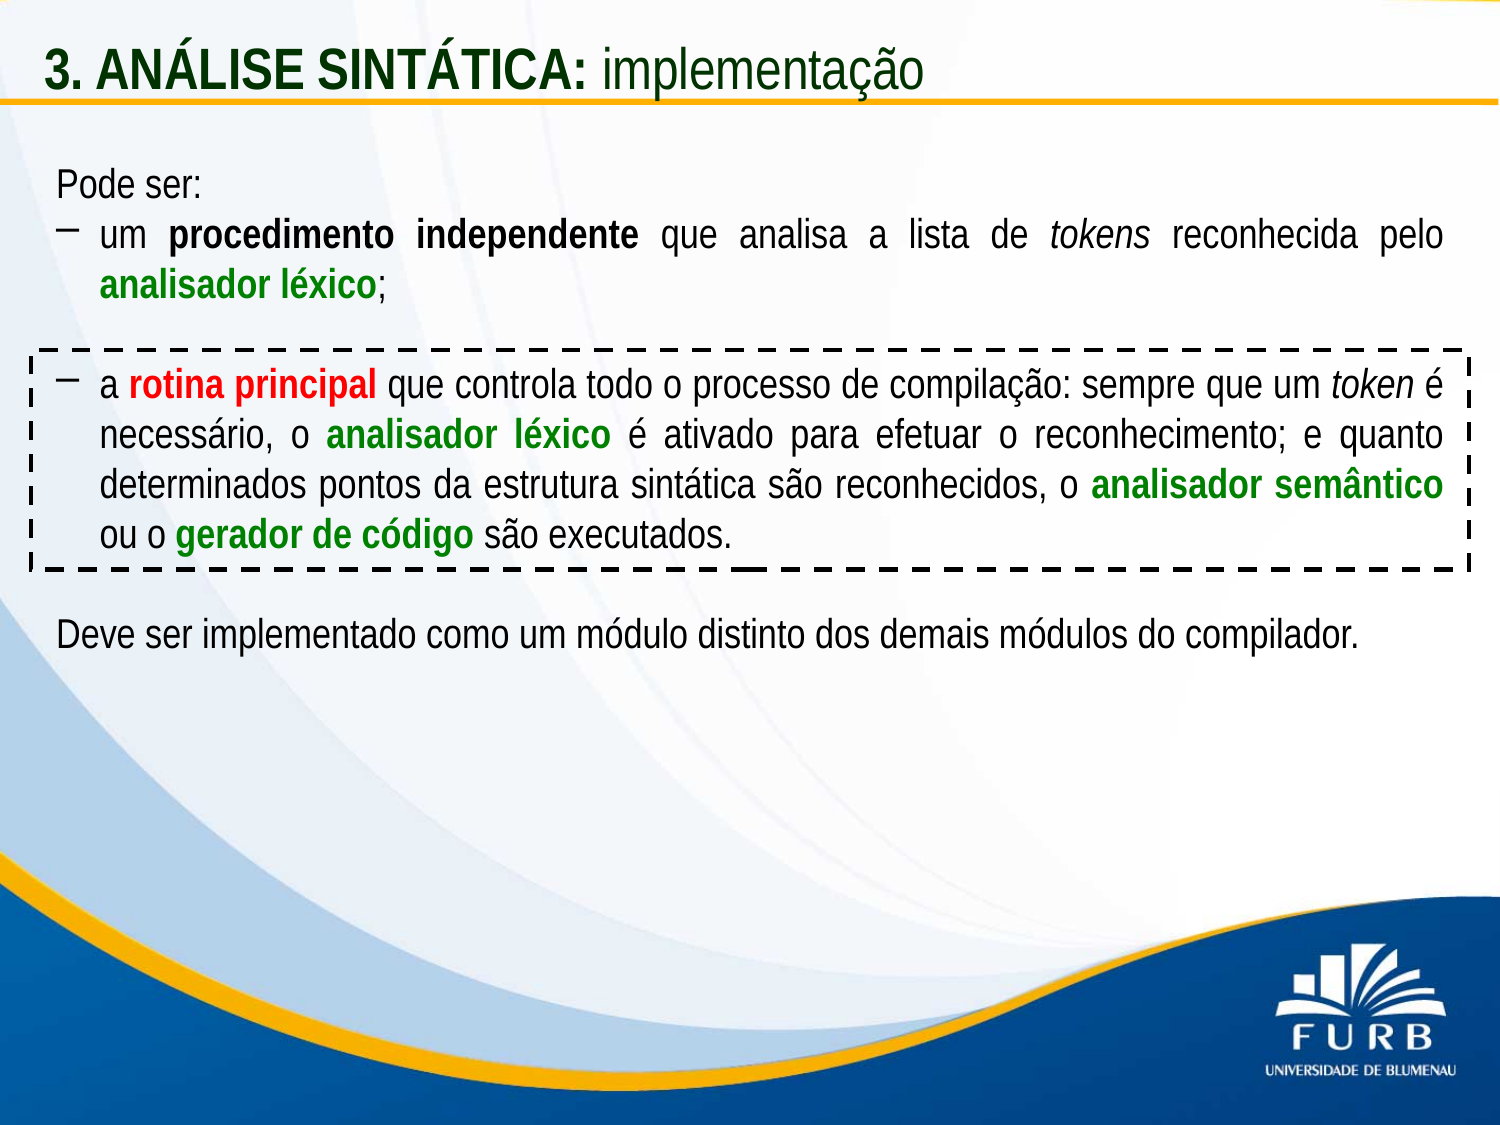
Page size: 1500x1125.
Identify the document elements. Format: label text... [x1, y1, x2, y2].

picture [0, 0, 1500, 1125]
text_box Pode ser: um procedimento independente que analisa a lista de tokens reconhecida pelo analisador léxico; a rotina principal que controla todo o processo de compilação: sempre que um token é necessário, o analisador léxico é ativado para efetuar o reconhecimento; e quanto determinados pontos da estrutura sintática são reconhecidos, o analisador semântico ou o gerador de código são executados. Deve ser implementado como um módulo distinto dos demais módulos do compilador. [41, 570, 1459, 664]
text_box 3. ANÁLISE SINTÁTICA: implementação [29, 16, 1468, 117]
text_box [30, 349, 1469, 570]
text_box Pode ser: um procedimento independente que analisa a lista de tokens reconhecida pelo analisador léxico; a rotina principal que controla todo o processo de compilação: sempre que um token é necessário, o analisador léxico é ativado para efetuar o reconhecimento; e quanto determinados pontos da estrutura sintática são reconhecidos, o analisador semântico ou o gerador de código são executados. Deve ser implementado como um módulo distinto dos demais módulos do compilador. [41, 148, 1459, 349]
